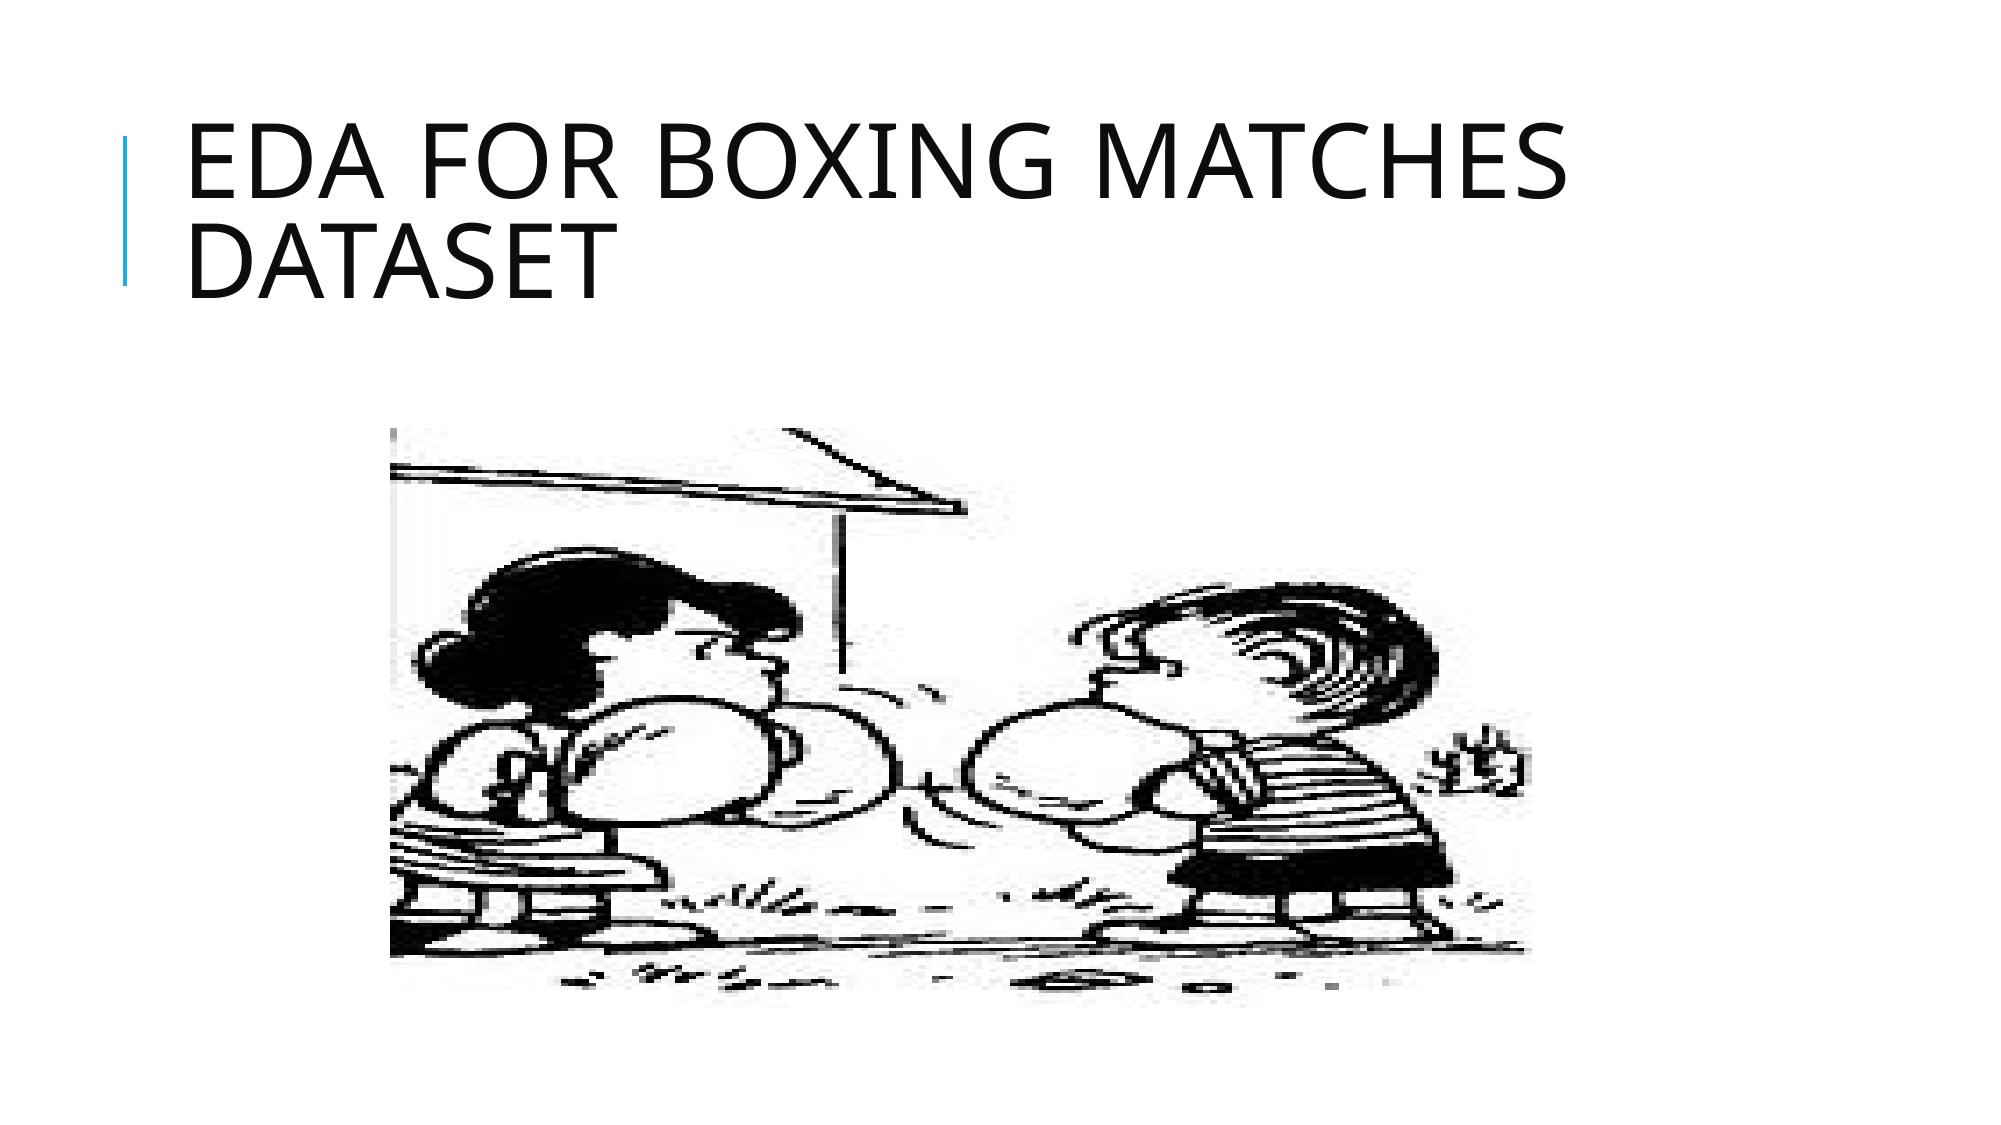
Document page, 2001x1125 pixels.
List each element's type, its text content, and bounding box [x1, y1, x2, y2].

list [390, 428, 1532, 1008]
title EDA for Boxing Matches Dataset [168, 96, 1763, 342]
